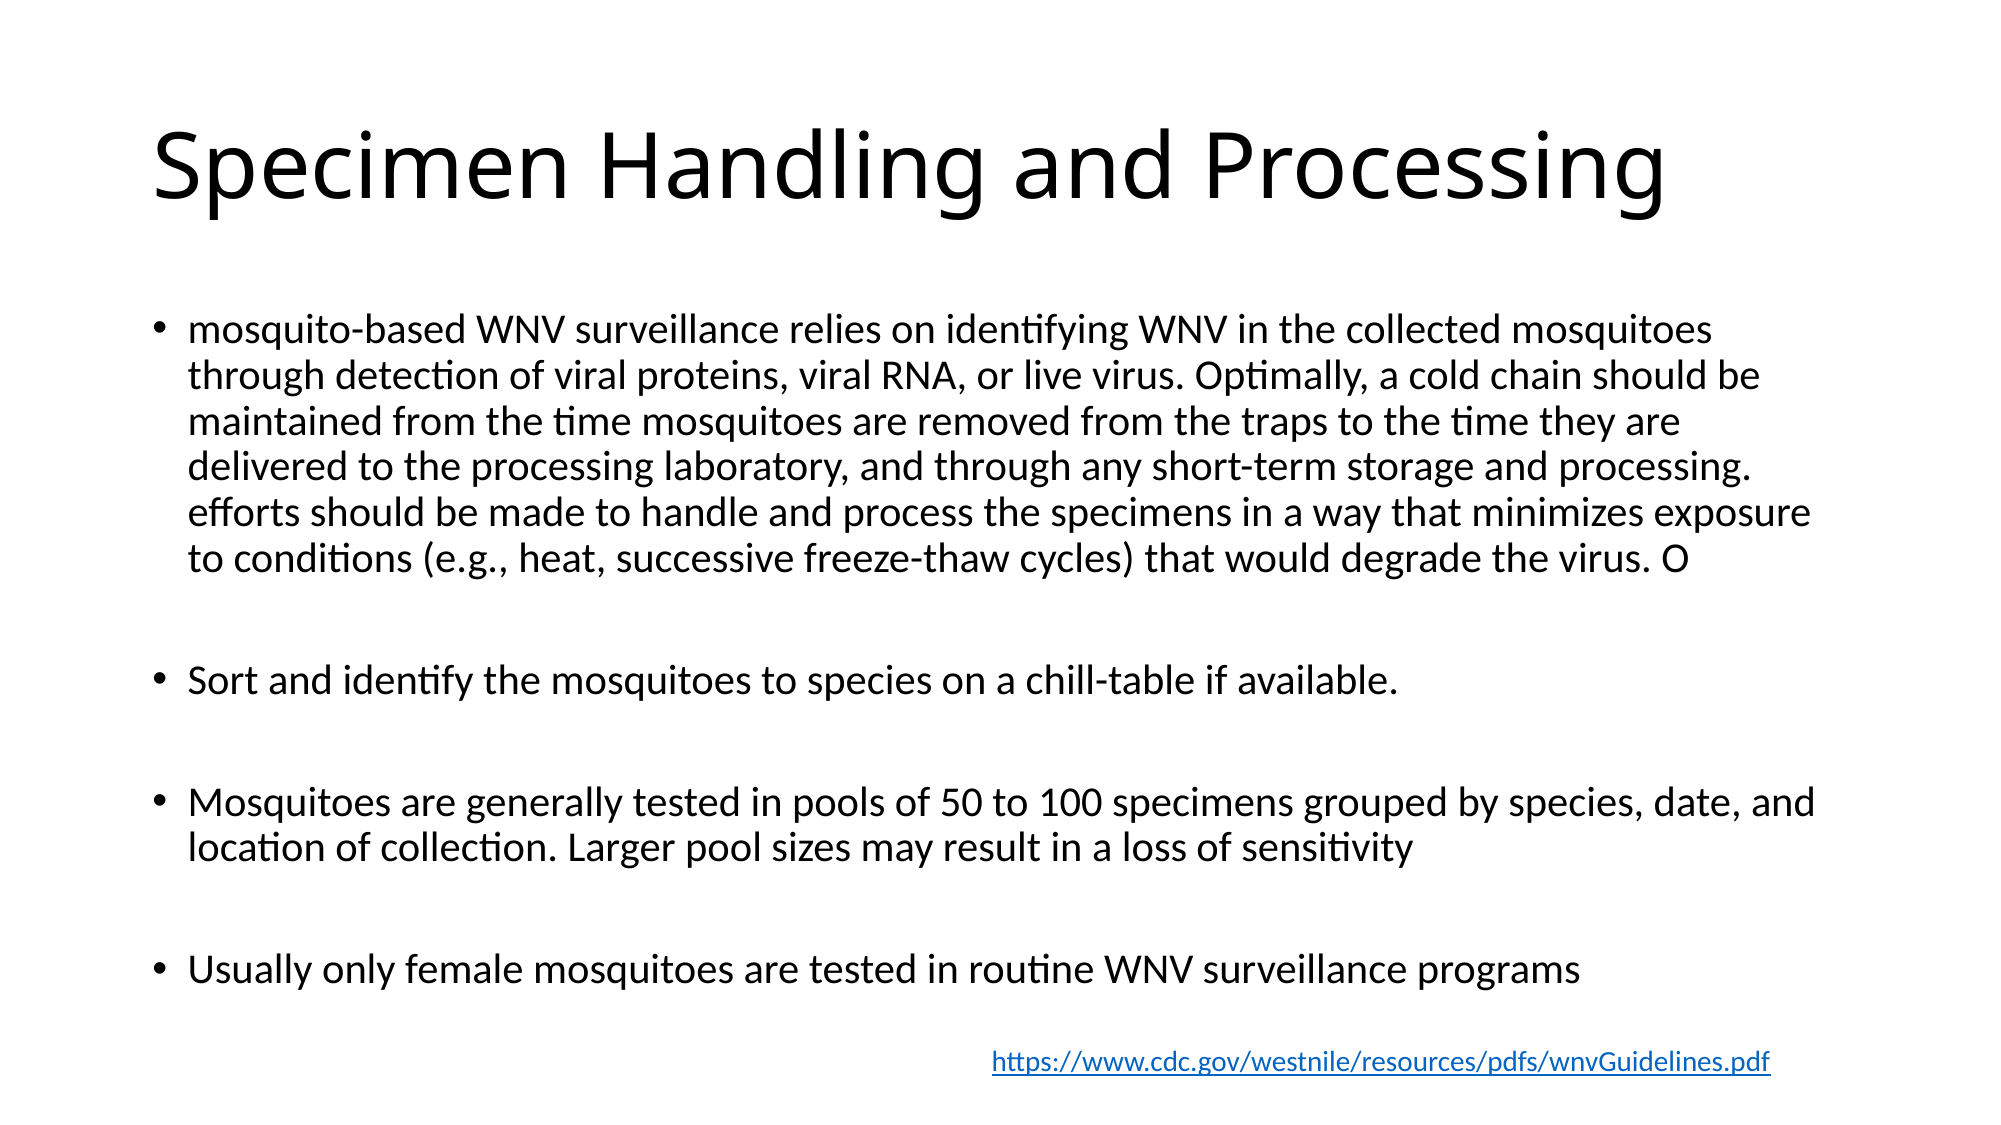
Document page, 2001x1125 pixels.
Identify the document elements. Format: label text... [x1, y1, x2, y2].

text_box https://www.cdc.gov/westnile/resources/pdfs/wnvGuidelines.pdf [976, 1035, 1819, 1086]
title Specimen Handling and Processing [137, 59, 1863, 278]
list mosquito-based WNV surveillance relies on identifying WNV in the collected mosquitoes through detection of viral proteins, viral RNA, or live virus. Optimally, a cold chain should be maintained from the time mosquitoes are removed from the traps to the time they are delivered to the processing laboratory, and through any short-term storage and processing. efforts should be made to handle and process the specimens in a way that minimizes exposure to conditions (e.g., heat, successive freeze-thaw cycles) that would degrade the virus. O Sort and identify the mosquitoes to species on a chill-table if available. Mosquitoes are generally tested in pools of 50 to 100 specimens grouped by species, date, and location of collection. Larger pool sizes may result in a loss of sensitivity Usually only female mosquitoes are tested in routine WNV surveillance programs [137, 299, 1863, 1014]
